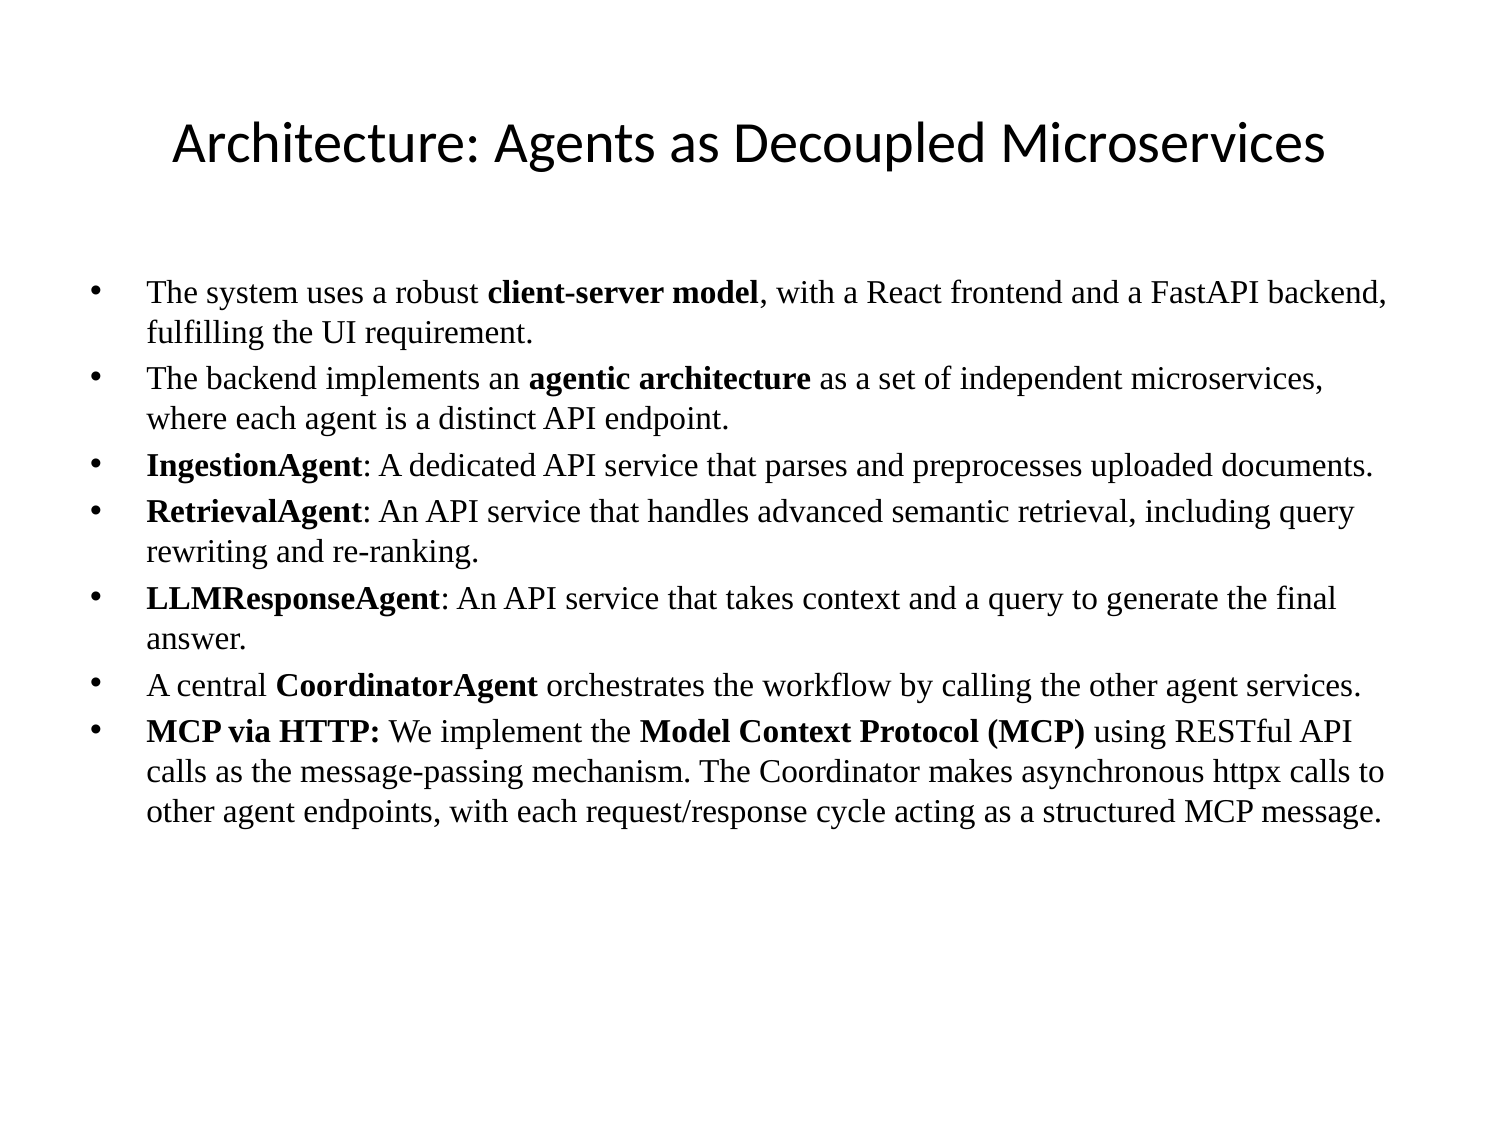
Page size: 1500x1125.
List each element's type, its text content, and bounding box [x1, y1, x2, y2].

list The system uses a robust client-server model, with a React frontend and a FastAPI backend, fulfilling the UI requirement. The backend implements an agentic architecture as a set of independent microservices, where each agent is a distinct API endpoint. IngestionAgent: A dedicated API service that parses and preprocesses uploaded documents. RetrievalAgent: An API service that handles advanced semantic retrieval, including query rewriting and re-ranking. LLMResponseAgent: An API service that takes context and a query to generate the final answer. A central CoordinatorAgent orchestrates the workflow by calling the other agent services. MCP via HTTP: We implement the Model Context Protocol (MCP) using RESTful API calls as the message-passing mechanism. The Coordinator makes asynchronous httpx calls to other agent endpoints, with each request/response cycle acting as a structured MCP message. [75, 262, 1425, 1005]
title Architecture: Agents as Decoupled Microservices [75, 45, 1425, 233]
